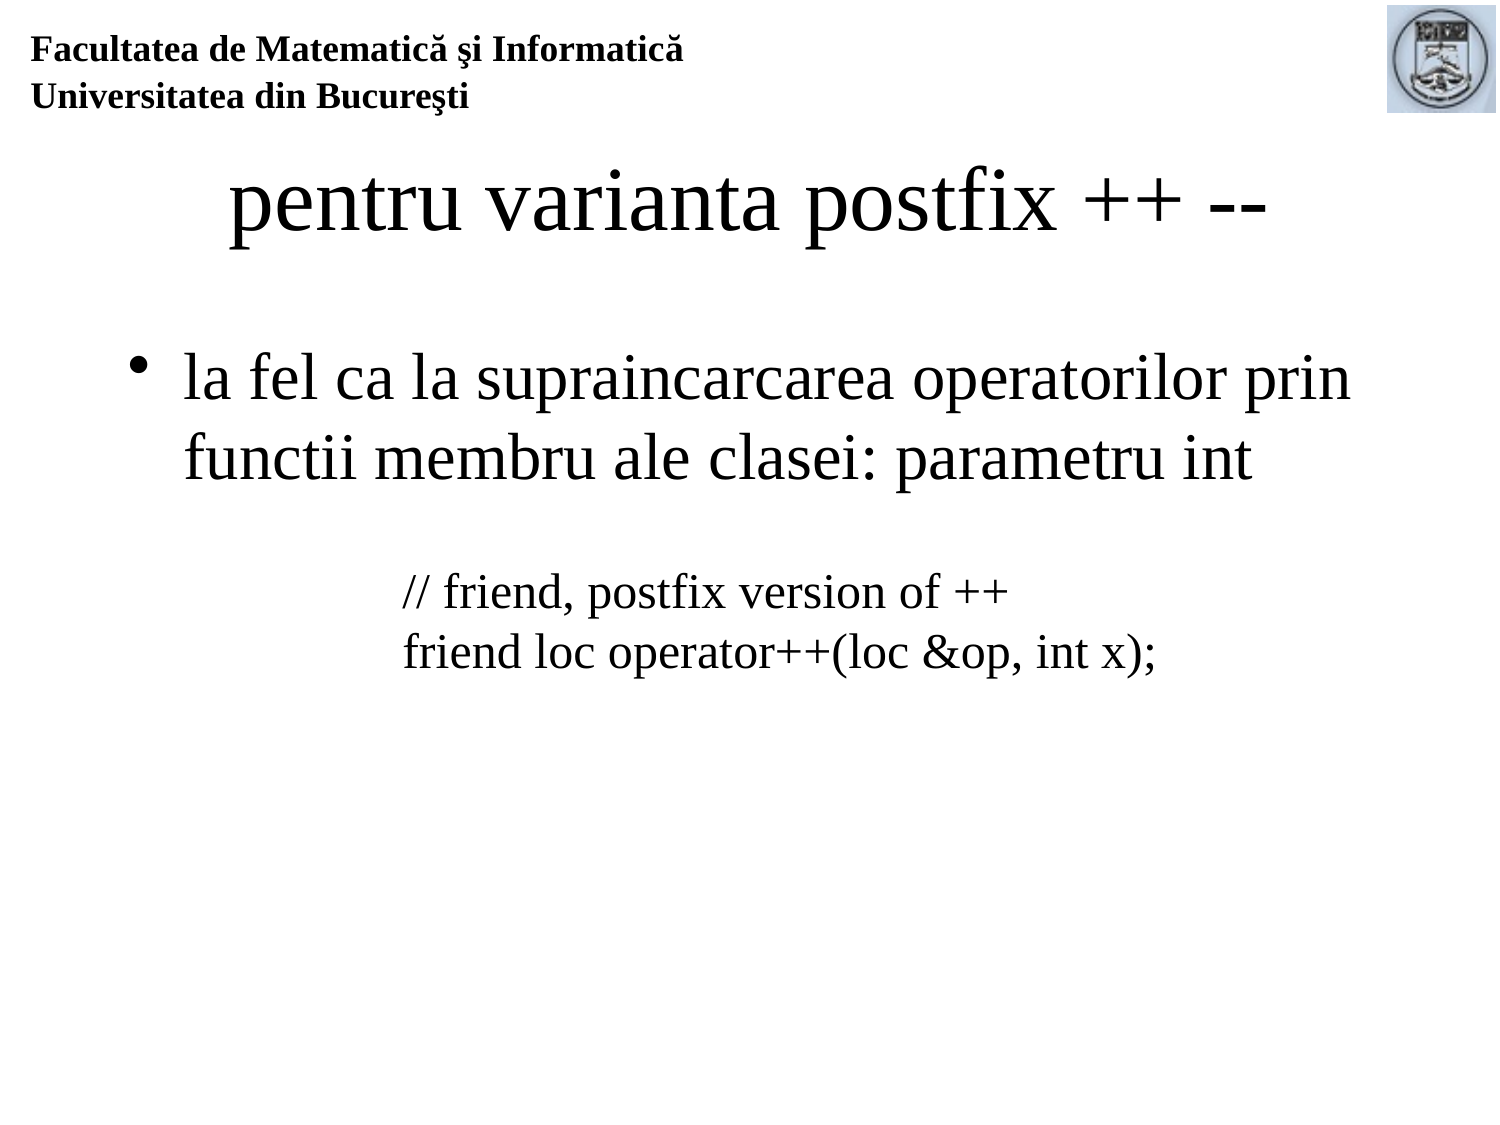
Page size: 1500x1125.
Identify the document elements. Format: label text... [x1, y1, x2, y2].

text_box // friend, postfix version of ++ friend loc operator++(loc &op, int x); [387, 551, 1238, 686]
picture [1387, 4, 1496, 113]
text_box Facultatea de Matematică şi Informatică Universitatea din Bucureşti [13, 13, 841, 123]
title pentru varianta postfix ++ -- [112, 99, 1388, 288]
list la fel ca la supraincarcarea operatorilor prin functii membru ale clasei: parametru int [112, 324, 1388, 1001]
